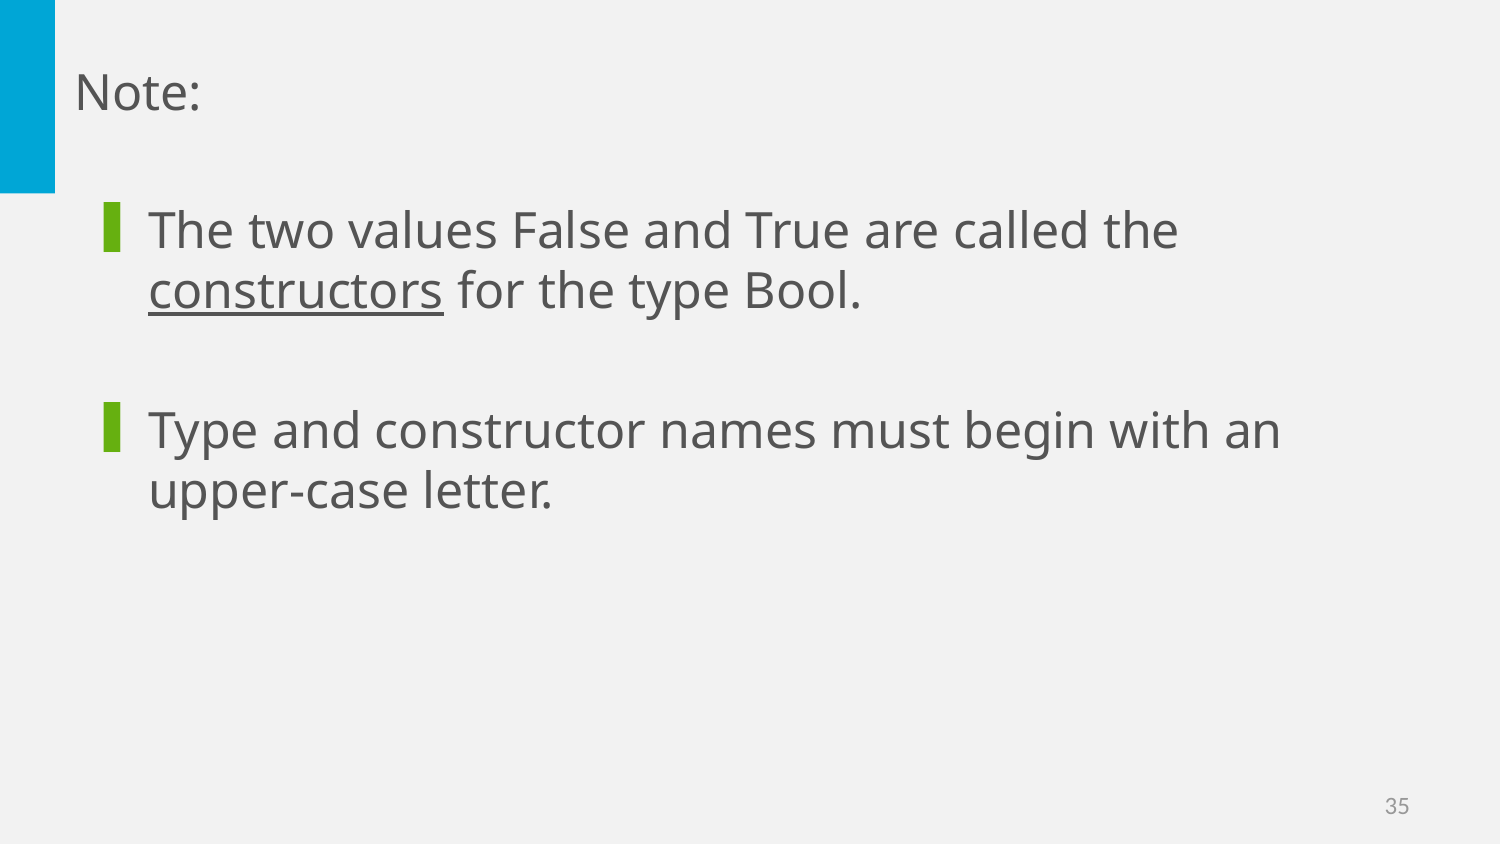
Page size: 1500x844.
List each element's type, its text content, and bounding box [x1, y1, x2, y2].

text_box The two values False and True are called the constructors for the type Bool. Type and constructor names must begin with an upper-case letter. [77, 191, 1399, 731]
text_box Note: [59, 52, 218, 128]
slide_number 35 [1074, 782, 1425, 827]
